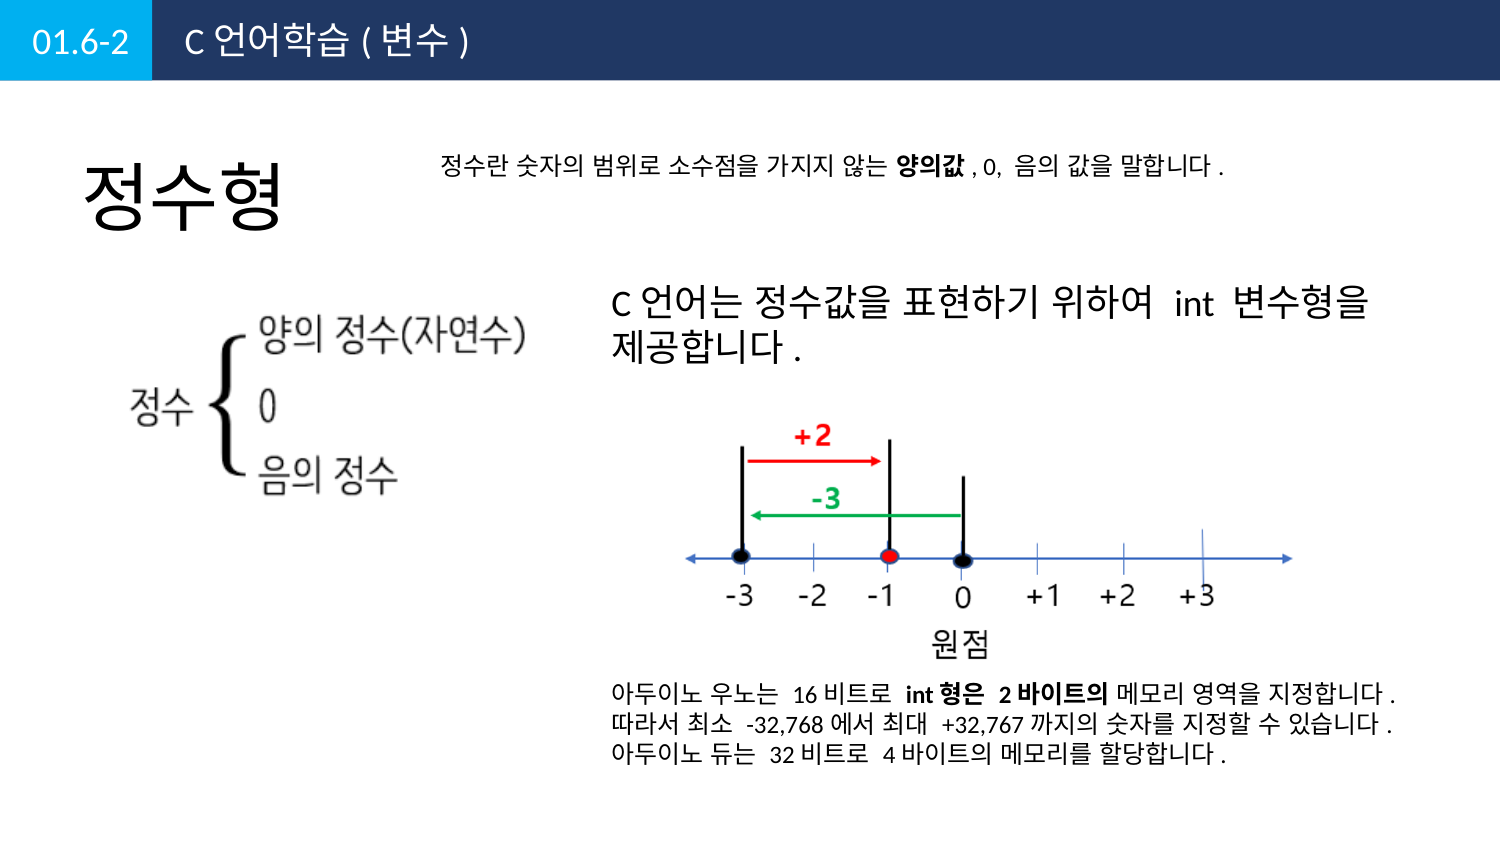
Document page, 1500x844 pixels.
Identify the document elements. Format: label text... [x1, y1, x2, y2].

text_box C언어는 정수값을 표현하기 위하여 int 변수형을 제공합니다. [596, 271, 1442, 376]
picture [94, 271, 553, 542]
text_box 정수형 [66, 143, 414, 249]
picture [682, 421, 1299, 662]
text_box C언어학습(변수) [169, 9, 945, 70]
text_box 아두이노 우노는 16비트로 int형은 2바이트의 메모리 영역을 지정합니다. 따라서 최소 -32,768에서 최대 +32,767까지의 숫자를 지정할 수 있습니다. 아두이노 듀는 32비트로 4바이트의 메모리를 할당합니다. [596, 671, 1442, 777]
text_box [0, 0, 153, 81]
text_box 01.6-2 [17, 9, 153, 70]
text_box 정수란 숫자의 범위로 소수점을 가지지 않는 양의값, 0, 음의 값을 말합니다. [425, 143, 1420, 189]
text_box [153, 0, 1500, 81]
